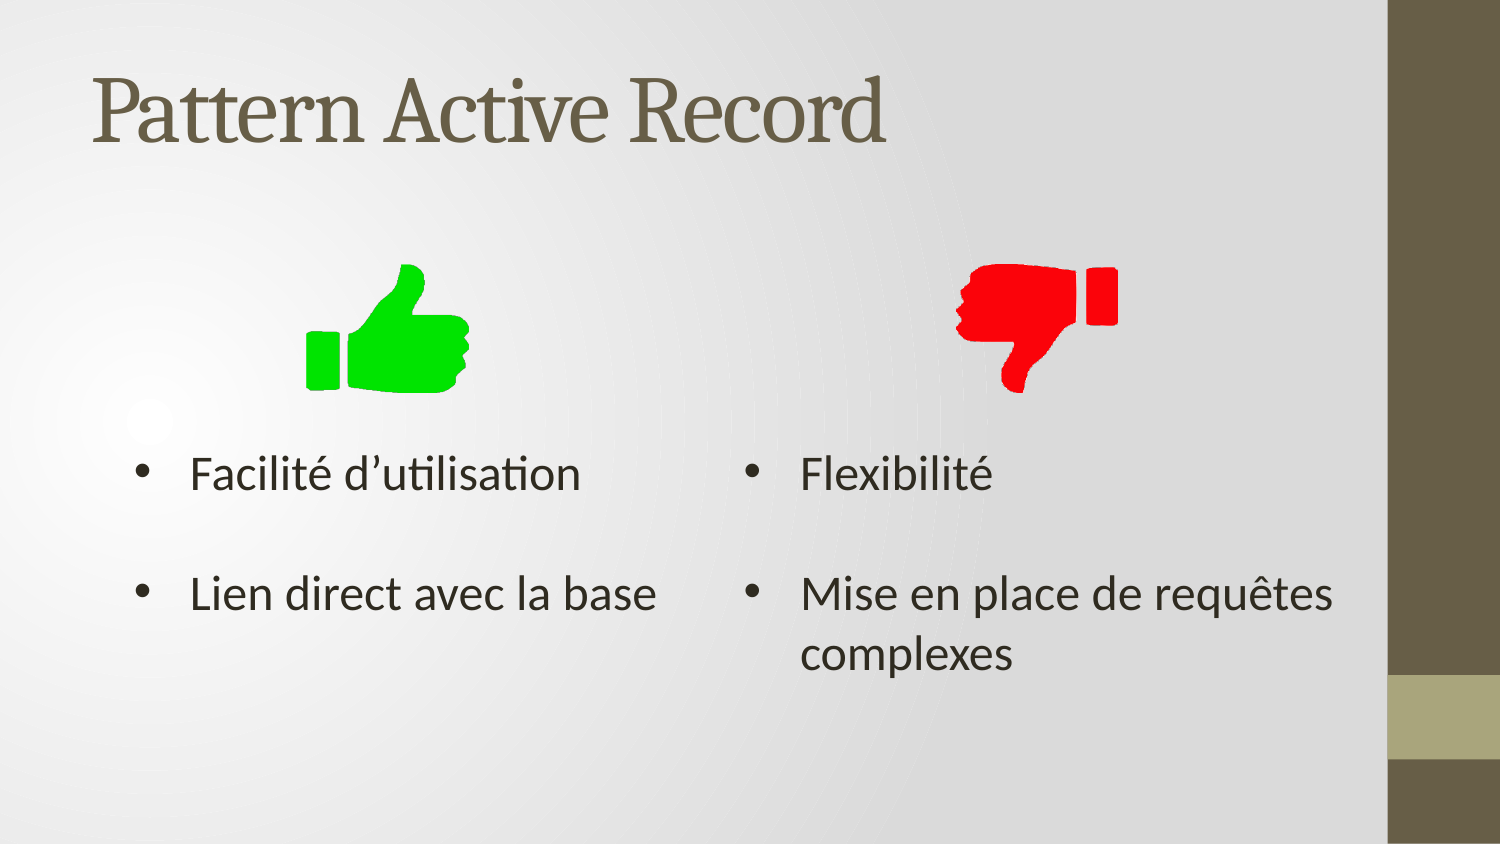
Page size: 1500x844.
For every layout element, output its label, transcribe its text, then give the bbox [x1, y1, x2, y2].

text_box Facilité d’utilisation Lien direct avec la base [119, 433, 728, 628]
title Pattern Active Record [75, 33, 1325, 175]
text_box Flexibilité Mise en place de requêtes complexes [728, 433, 1360, 688]
picture [955, 264, 1119, 393]
picture [305, 264, 469, 393]
